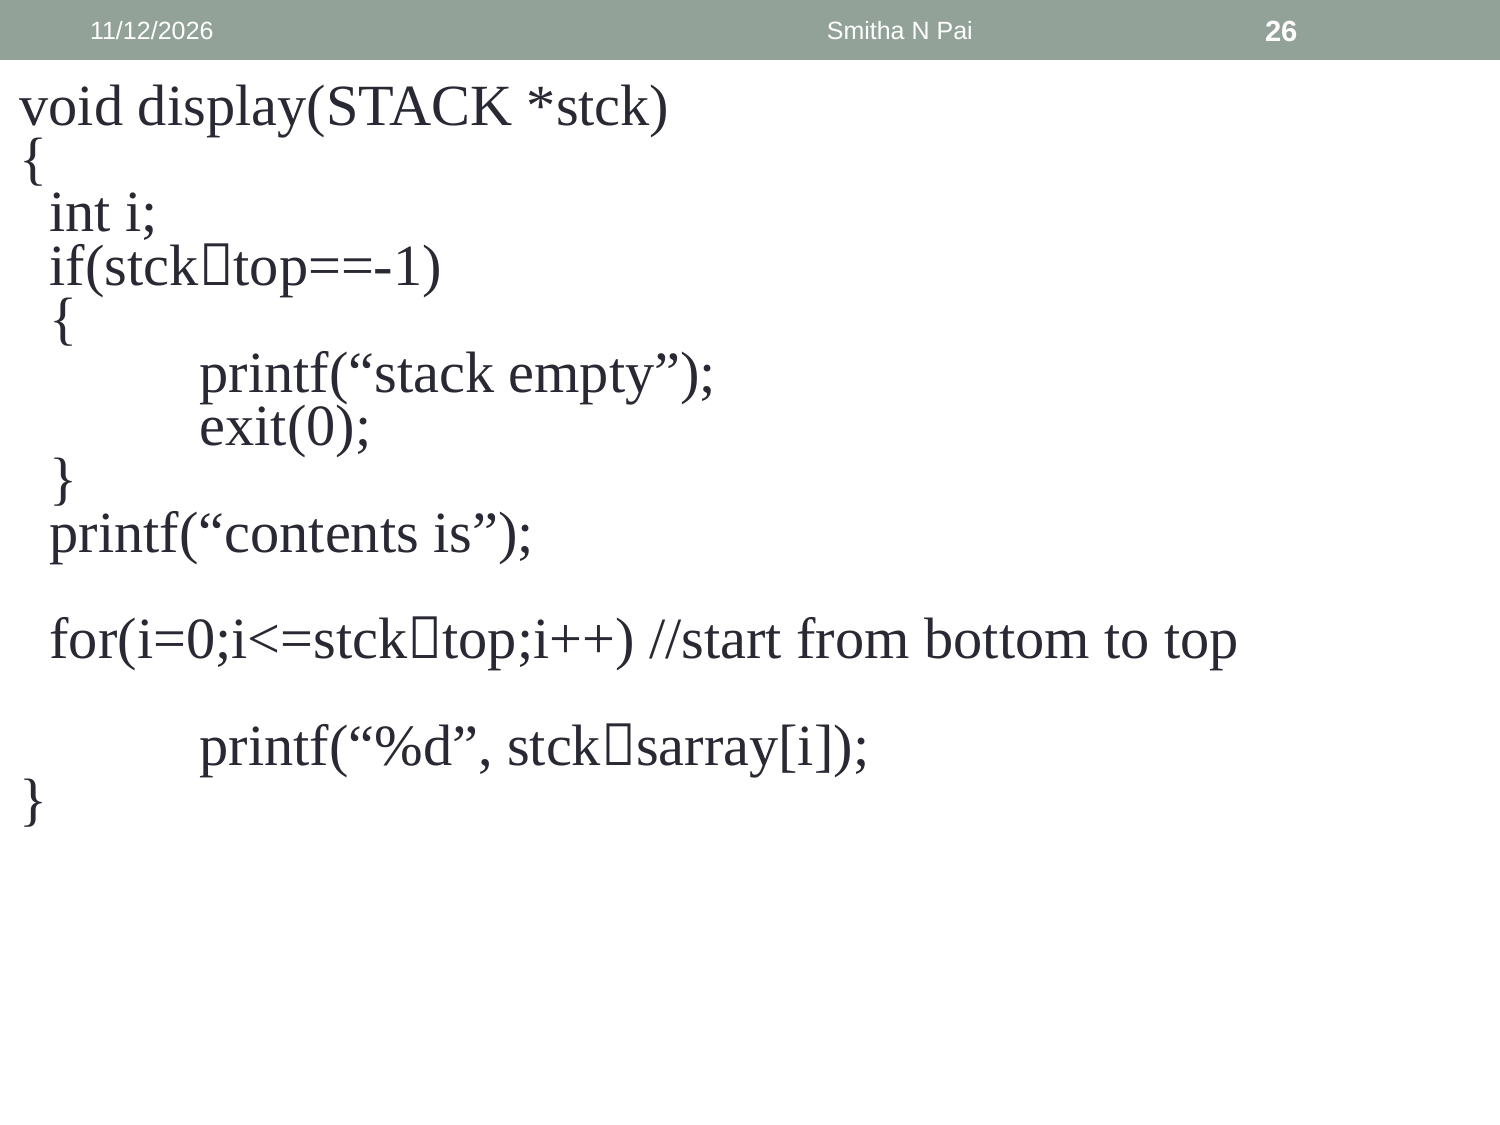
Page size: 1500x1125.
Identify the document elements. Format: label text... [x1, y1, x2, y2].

footer Smitha N Pai [562, 3, 1238, 57]
list void display(STACK *stck) { int i; if(stcktop==-1) { printf(“stack empty”); exit(0); } printf(“contents is”); for(i=0;i<=stcktop;i++) //start from bottom to top printf(“%d”, stcksarray[i]); } [4, 87, 1355, 1125]
slide_number 26 [1250, 3, 1425, 57]
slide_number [75, 3, 550, 57]
